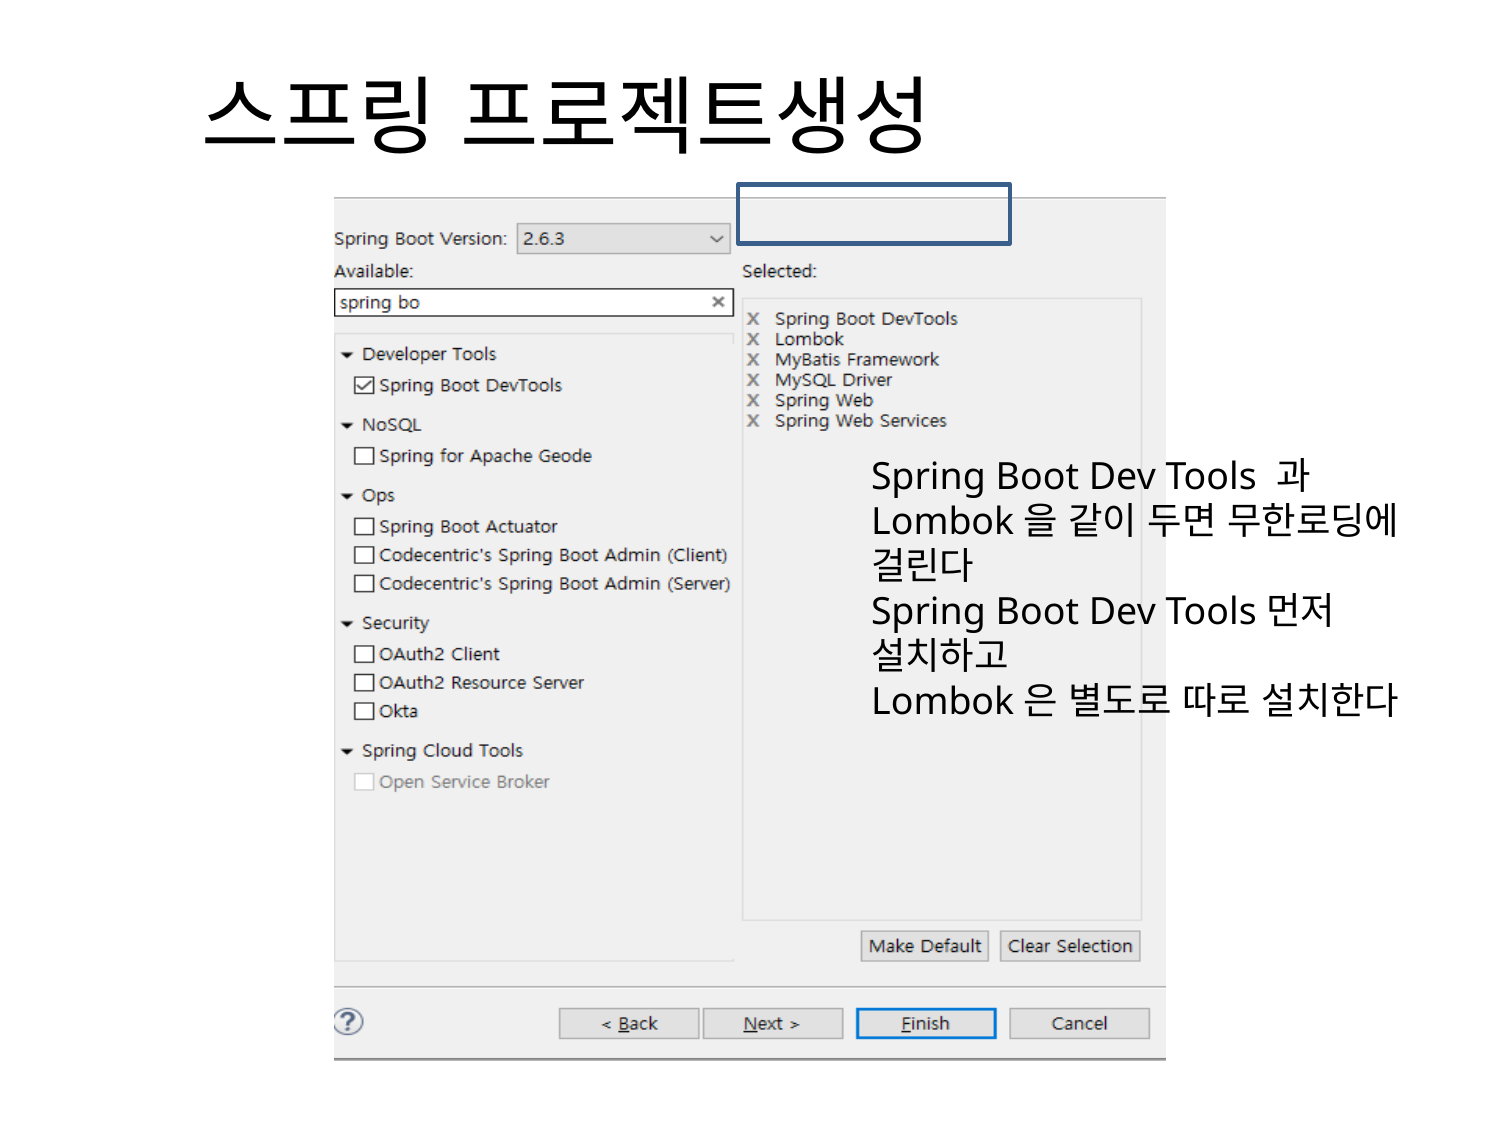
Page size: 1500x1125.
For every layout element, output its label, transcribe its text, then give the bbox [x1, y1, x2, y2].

title 스프링 프로젝트생성 [29, 54, 1105, 173]
picture [334, 195, 1166, 1061]
text_box [736, 182, 1012, 194]
text_box Spring Boot Dev Tools 과 Lombok을 같이 두면 무한로딩에 걸린다 Spring Boot Dev Tools먼저 설치하고 Lombok은 별도로 따로 설치한다 [1169, 444, 1436, 730]
